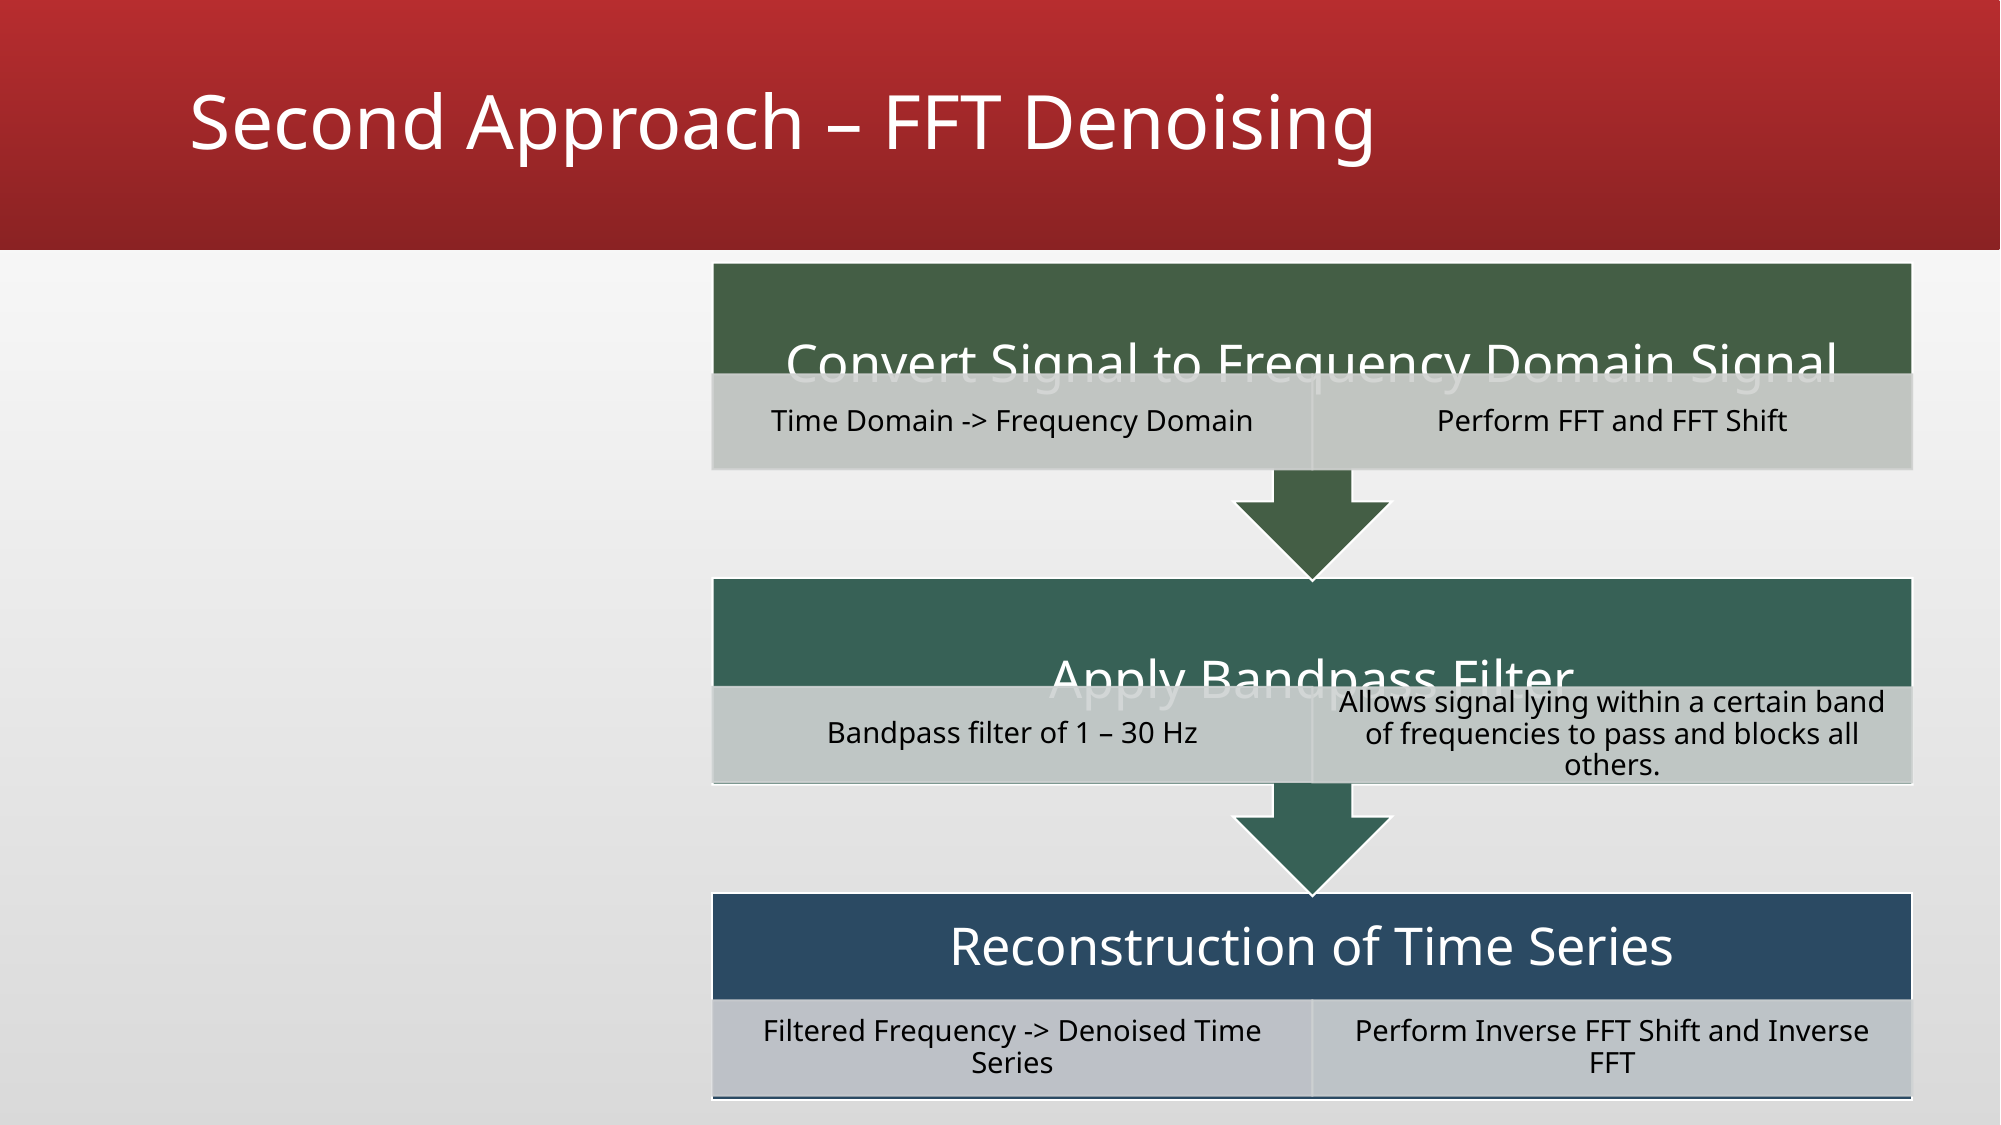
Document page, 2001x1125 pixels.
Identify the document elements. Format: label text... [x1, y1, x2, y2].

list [712, 262, 1913, 1100]
title Second Approach – FFT Denoising [174, 16, 1825, 234]
